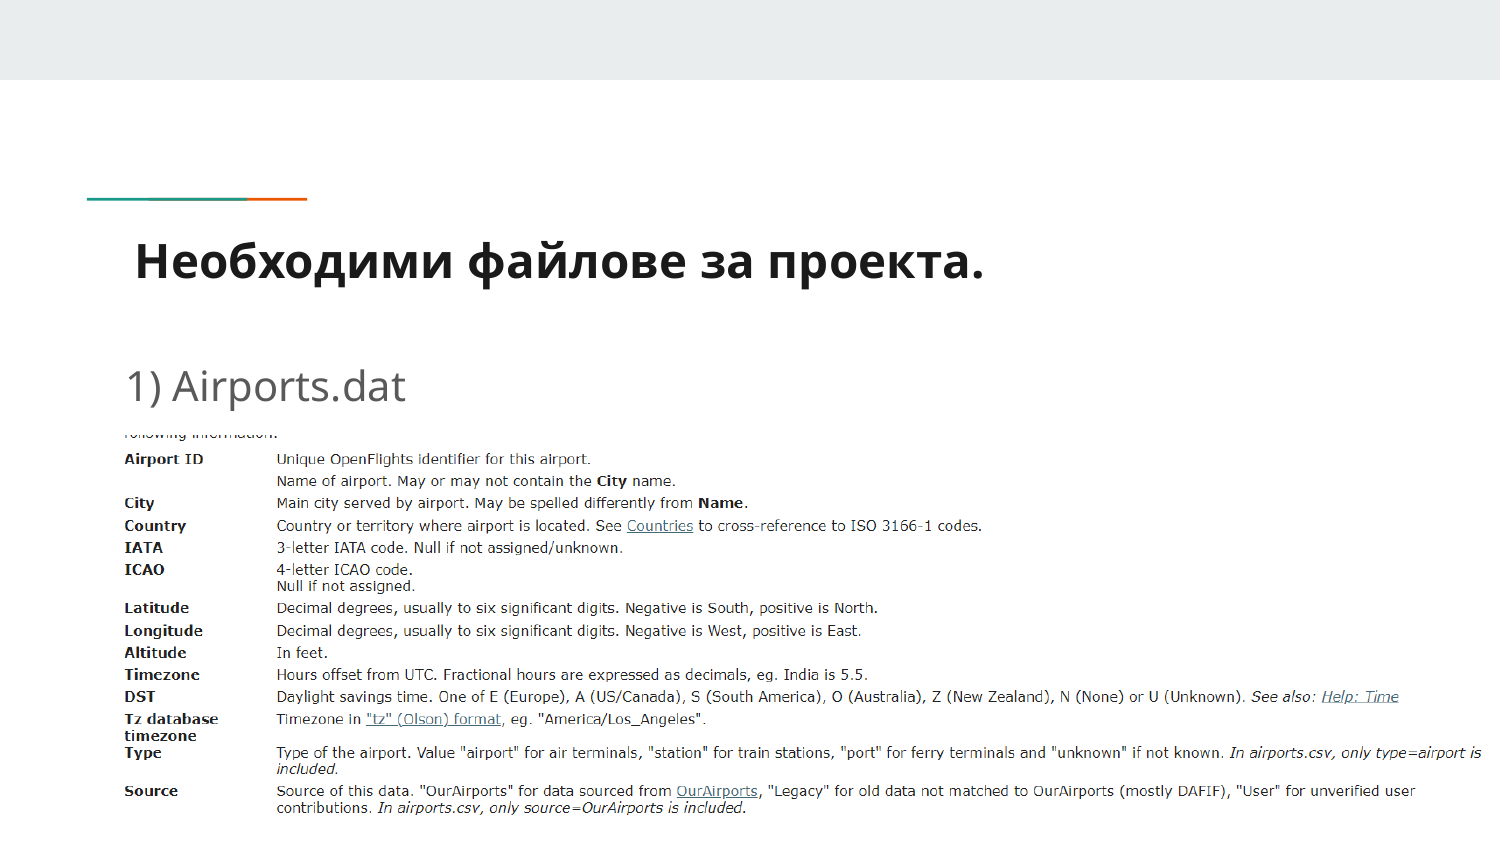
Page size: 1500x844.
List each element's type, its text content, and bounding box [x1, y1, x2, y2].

picture [119, 435, 1500, 823]
title Необходими файлове за проекта. [119, 216, 1381, 305]
list 1) Airports.dat [110, 337, 1125, 709]
